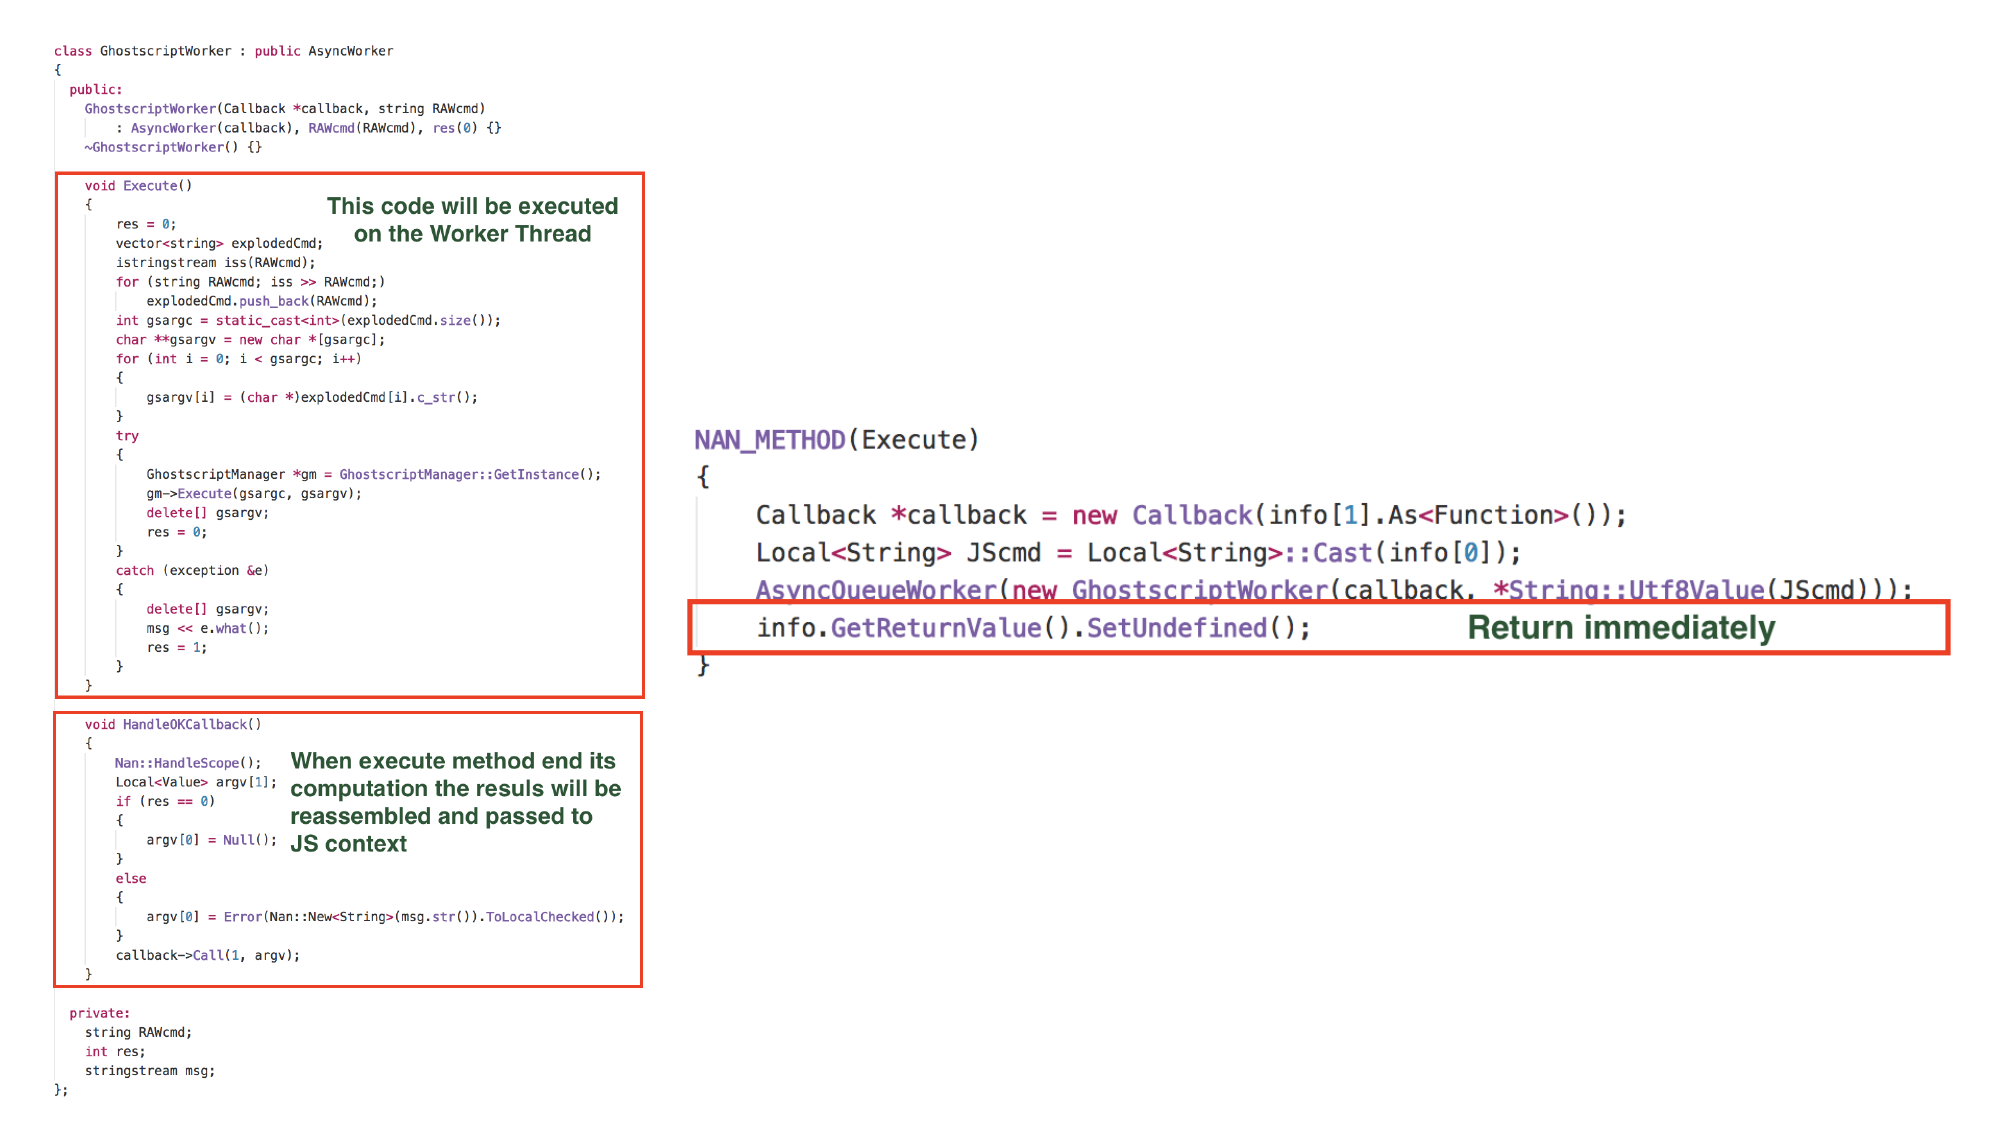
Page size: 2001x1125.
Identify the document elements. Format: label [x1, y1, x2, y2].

picture [679, 409, 1959, 716]
picture [47, 41, 655, 1107]
